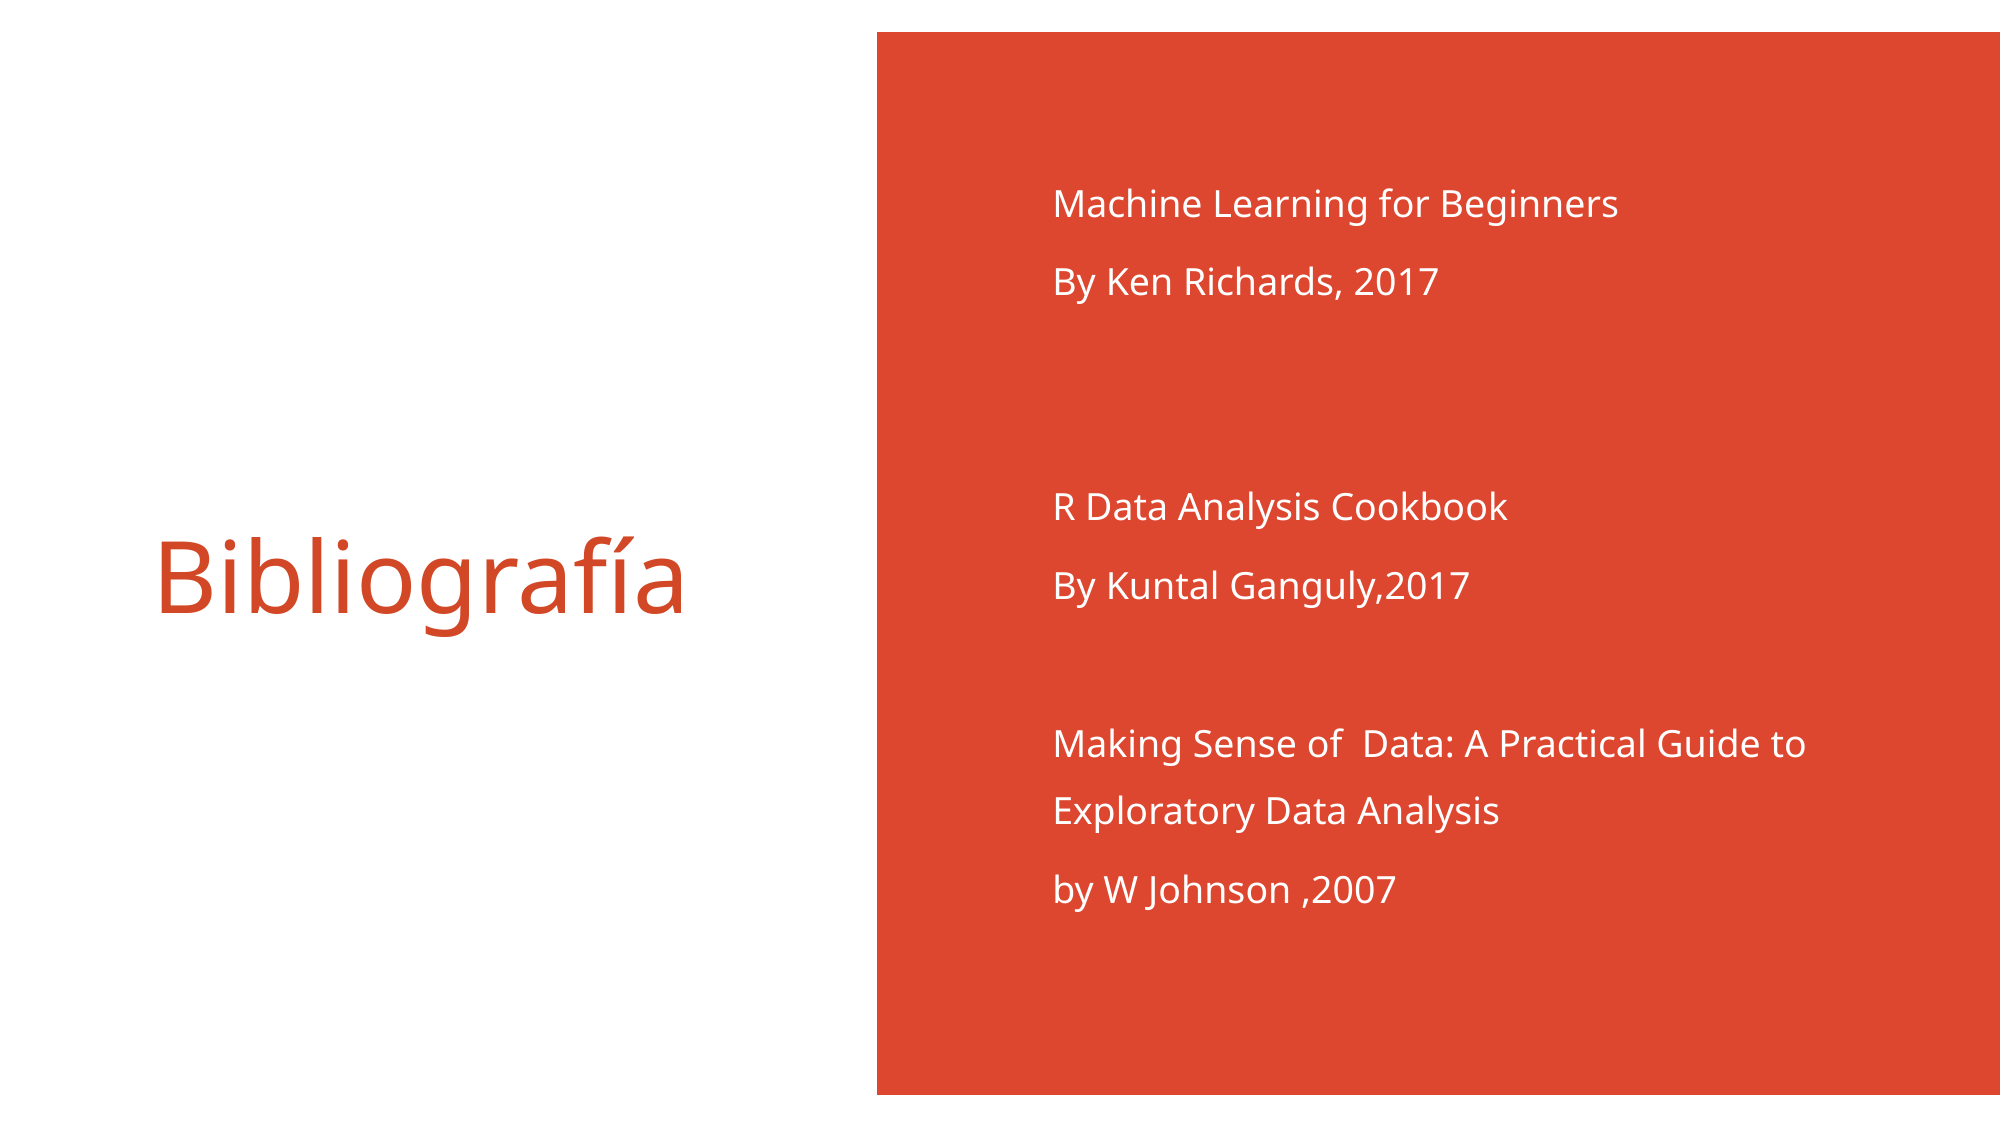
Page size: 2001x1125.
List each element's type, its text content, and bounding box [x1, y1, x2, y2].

title Bibliografía [137, 394, 878, 753]
text_box [876, 31, 2000, 1096]
list Machine Learning for Beginners By Ken Richards, 2017 R Data Analysis Cookbook By Kuntal Ganguly,2017 Making Sense of Data: A Practical Guide to Exploratory Data Analysis by W Johnson ,2007 [1037, 394, 1902, 753]
